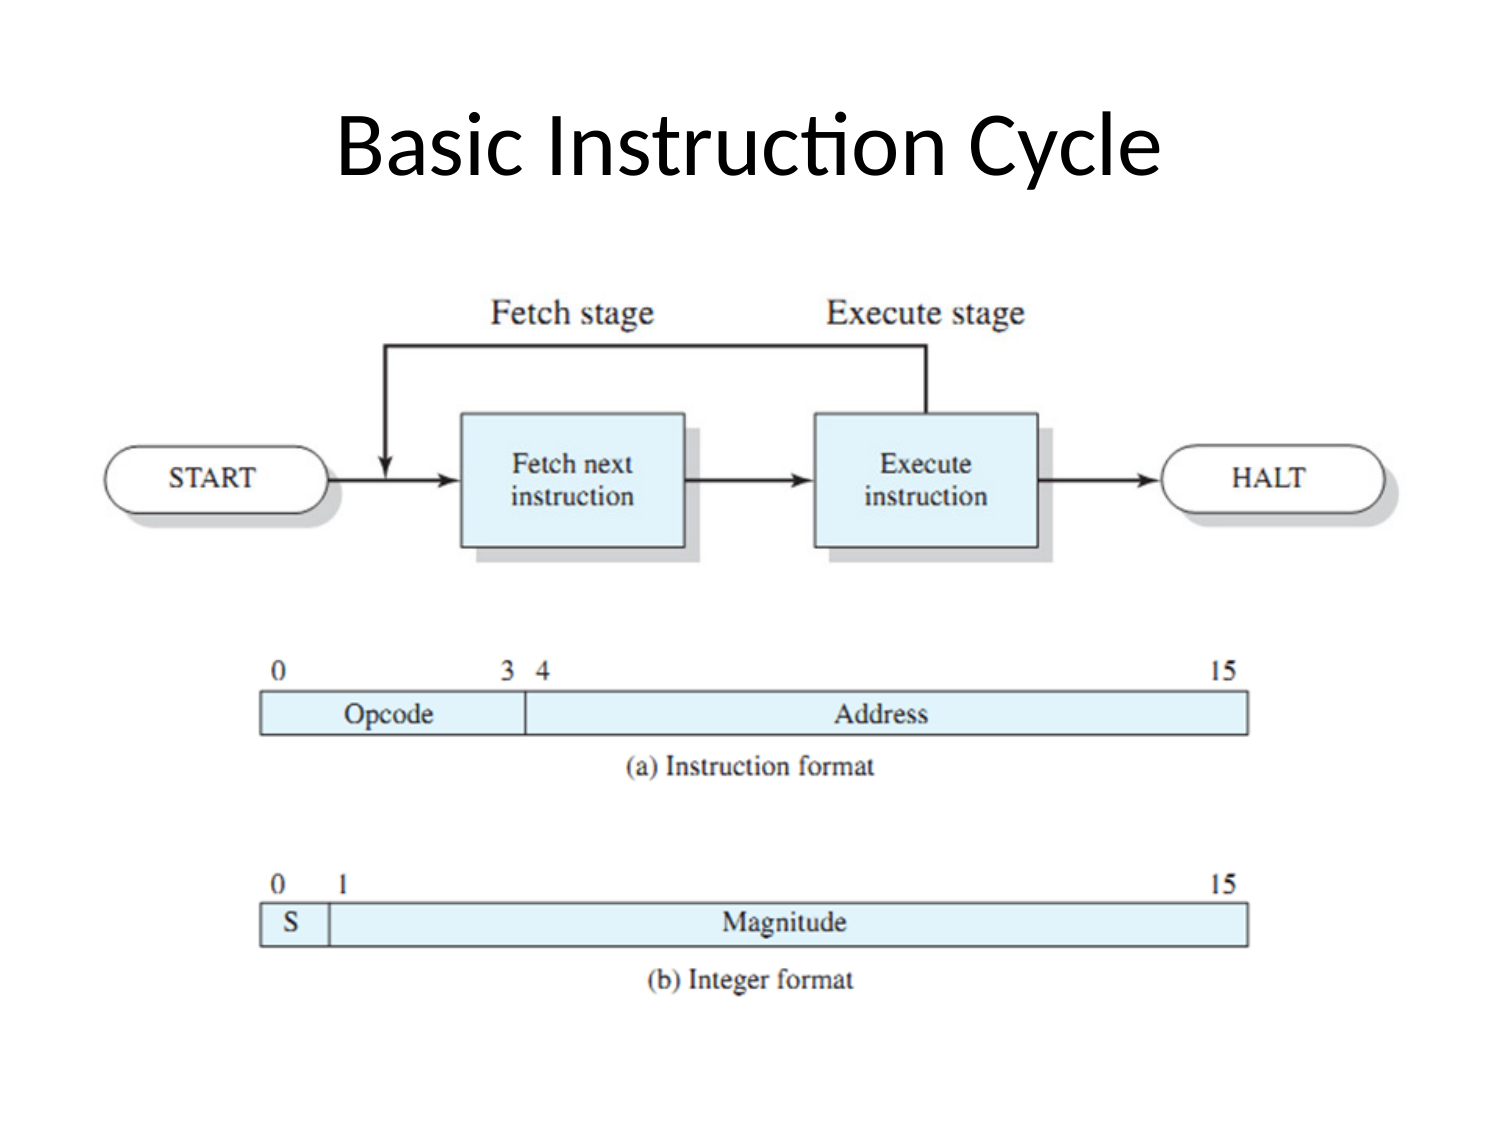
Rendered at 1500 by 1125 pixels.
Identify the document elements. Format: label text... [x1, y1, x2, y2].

title Basic Instruction Cycle [75, 45, 1425, 233]
picture [80, 266, 1424, 577]
picture [220, 639, 1280, 1000]
